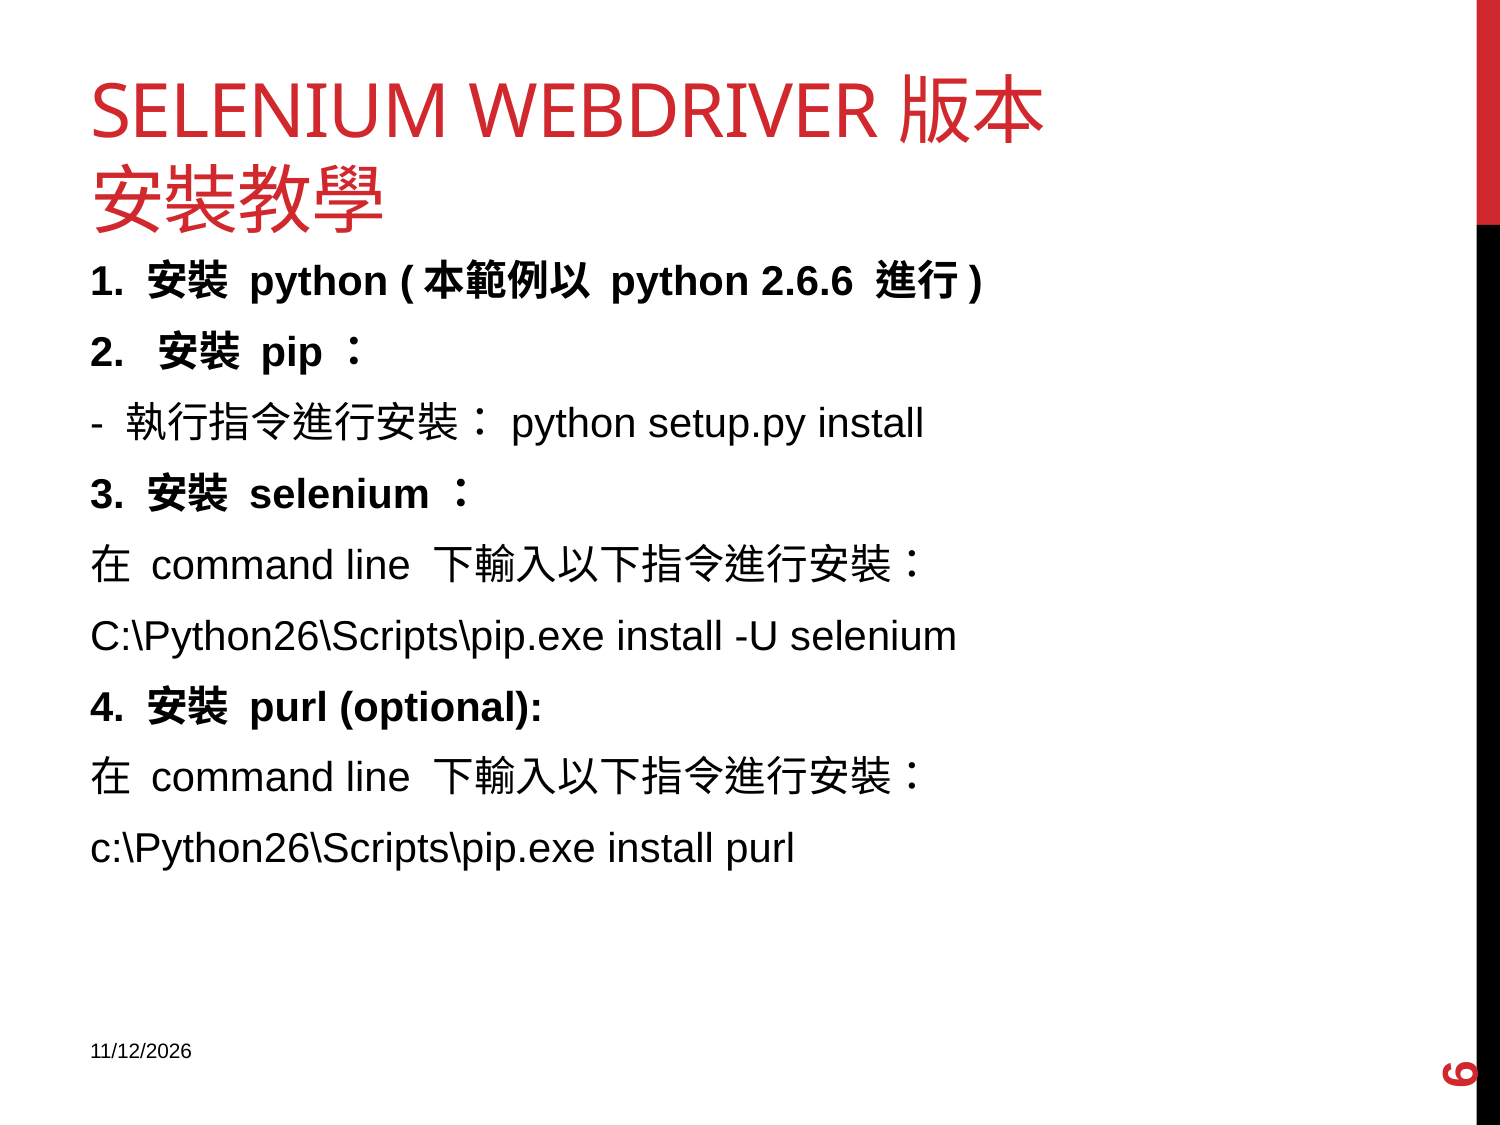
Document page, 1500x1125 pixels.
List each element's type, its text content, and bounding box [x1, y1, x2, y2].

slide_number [75, 1012, 638, 1063]
title Selenium WebDriver版本安裝教學 [75, 25, 1069, 246]
slide_number 6 [1427, 887, 1488, 1104]
list 1. 安裝 python (本範例以 python 2.6.6 進行) 2. 安裝 pip： - 執行指令進行安裝：python setup.py install 3. 安裝 selenium： 在 command line 下輸入以下指令進行安裝： C:\Python26\Scripts\pip.exe install -U selenium 4. 安裝 purl (optional): 在 command line 下輸入以下指令進行安裝： c:\Python26\Scripts\pip.exe install purl [75, 246, 1325, 965]
